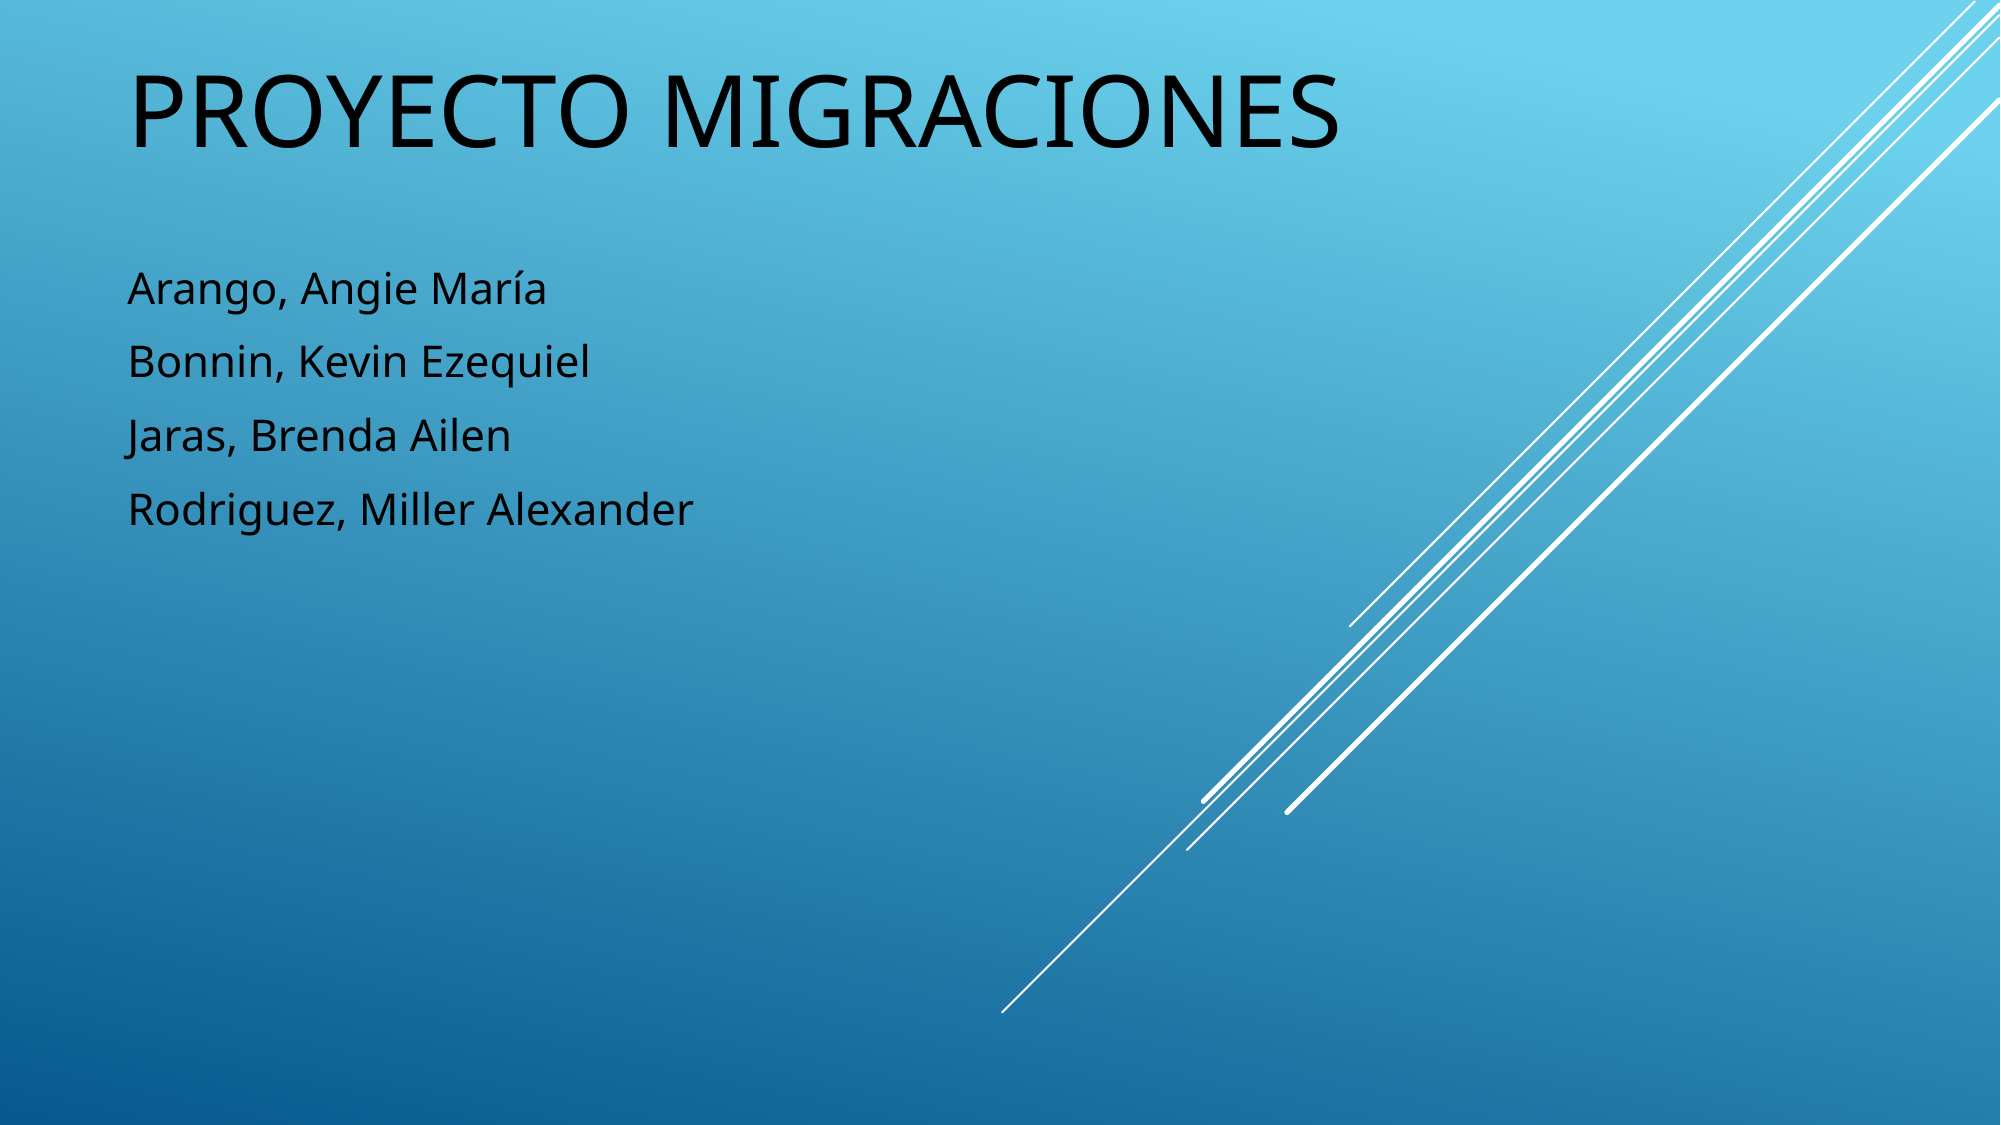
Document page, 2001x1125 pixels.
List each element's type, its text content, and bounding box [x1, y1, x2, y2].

title Proyecto migraciones [112, 38, 1425, 175]
subtitle Arango, Angie María Bonnin, Kevin Ezequiel Jaras, Brenda Ailen Rodriguez, Miller Alexander [112, 252, 1163, 573]
